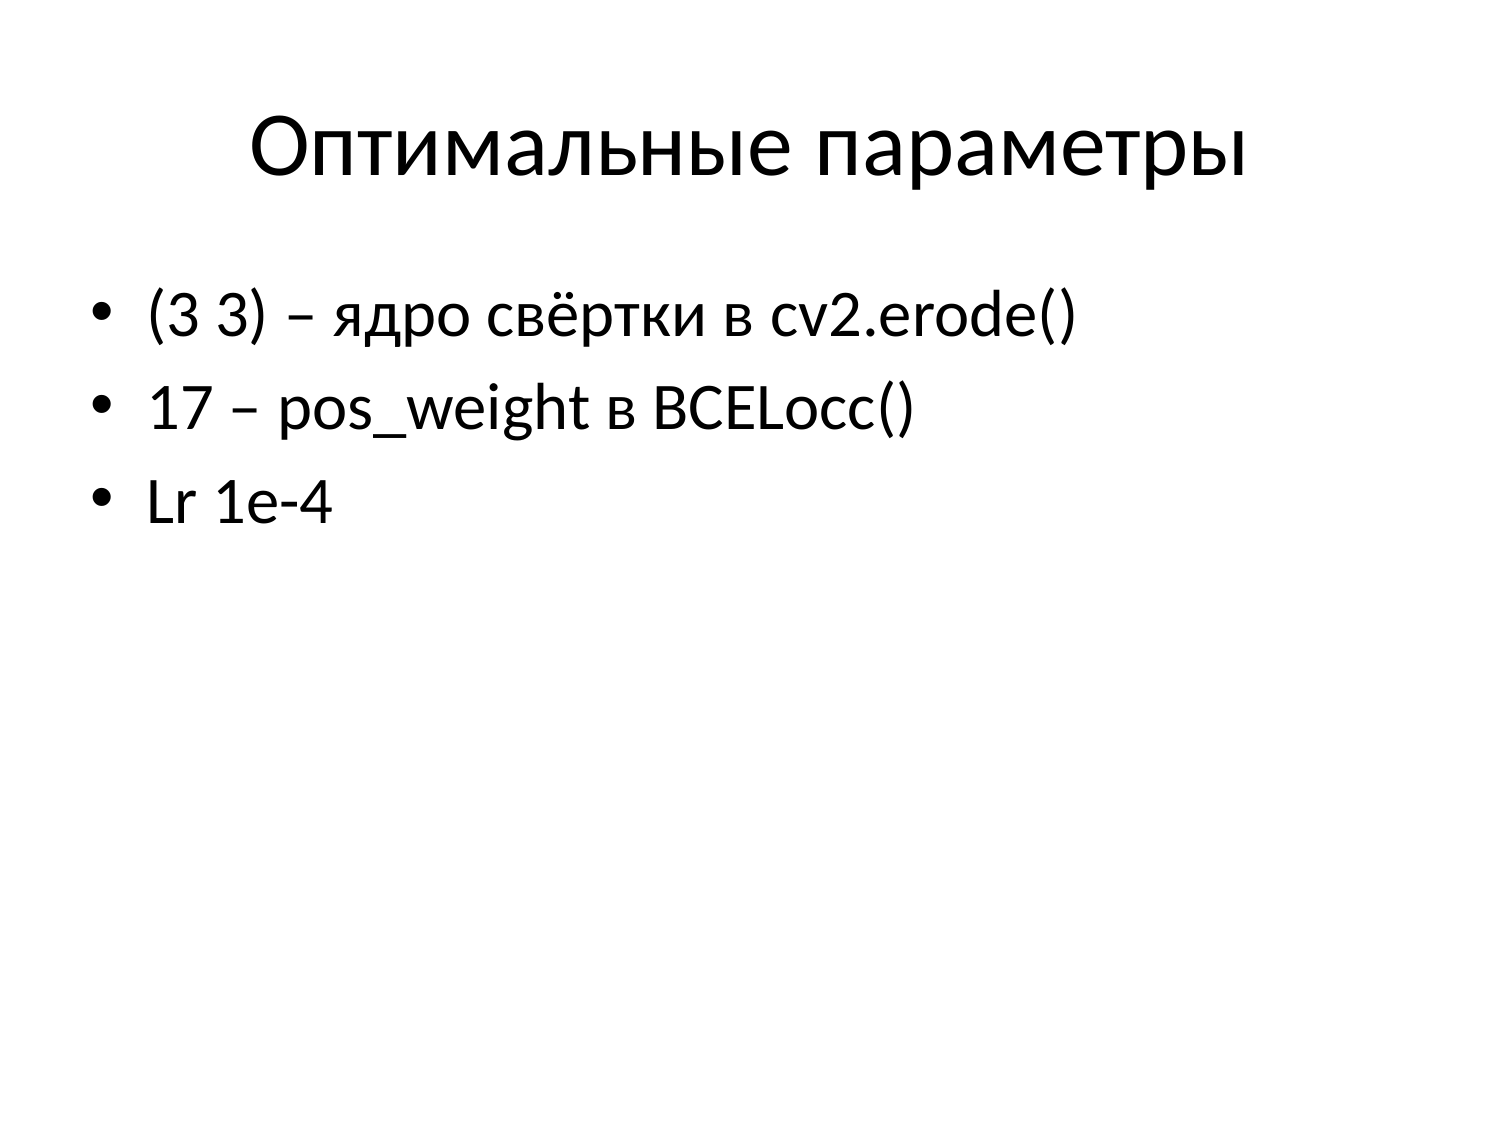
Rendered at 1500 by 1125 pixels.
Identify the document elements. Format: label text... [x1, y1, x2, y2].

list (3 3) – ядро свёртки в cv2.erode() 17 – pos_weight в BCELocc() Lr 1e-4 [75, 262, 1425, 1005]
title Оптимальные параметры [75, 45, 1425, 233]
